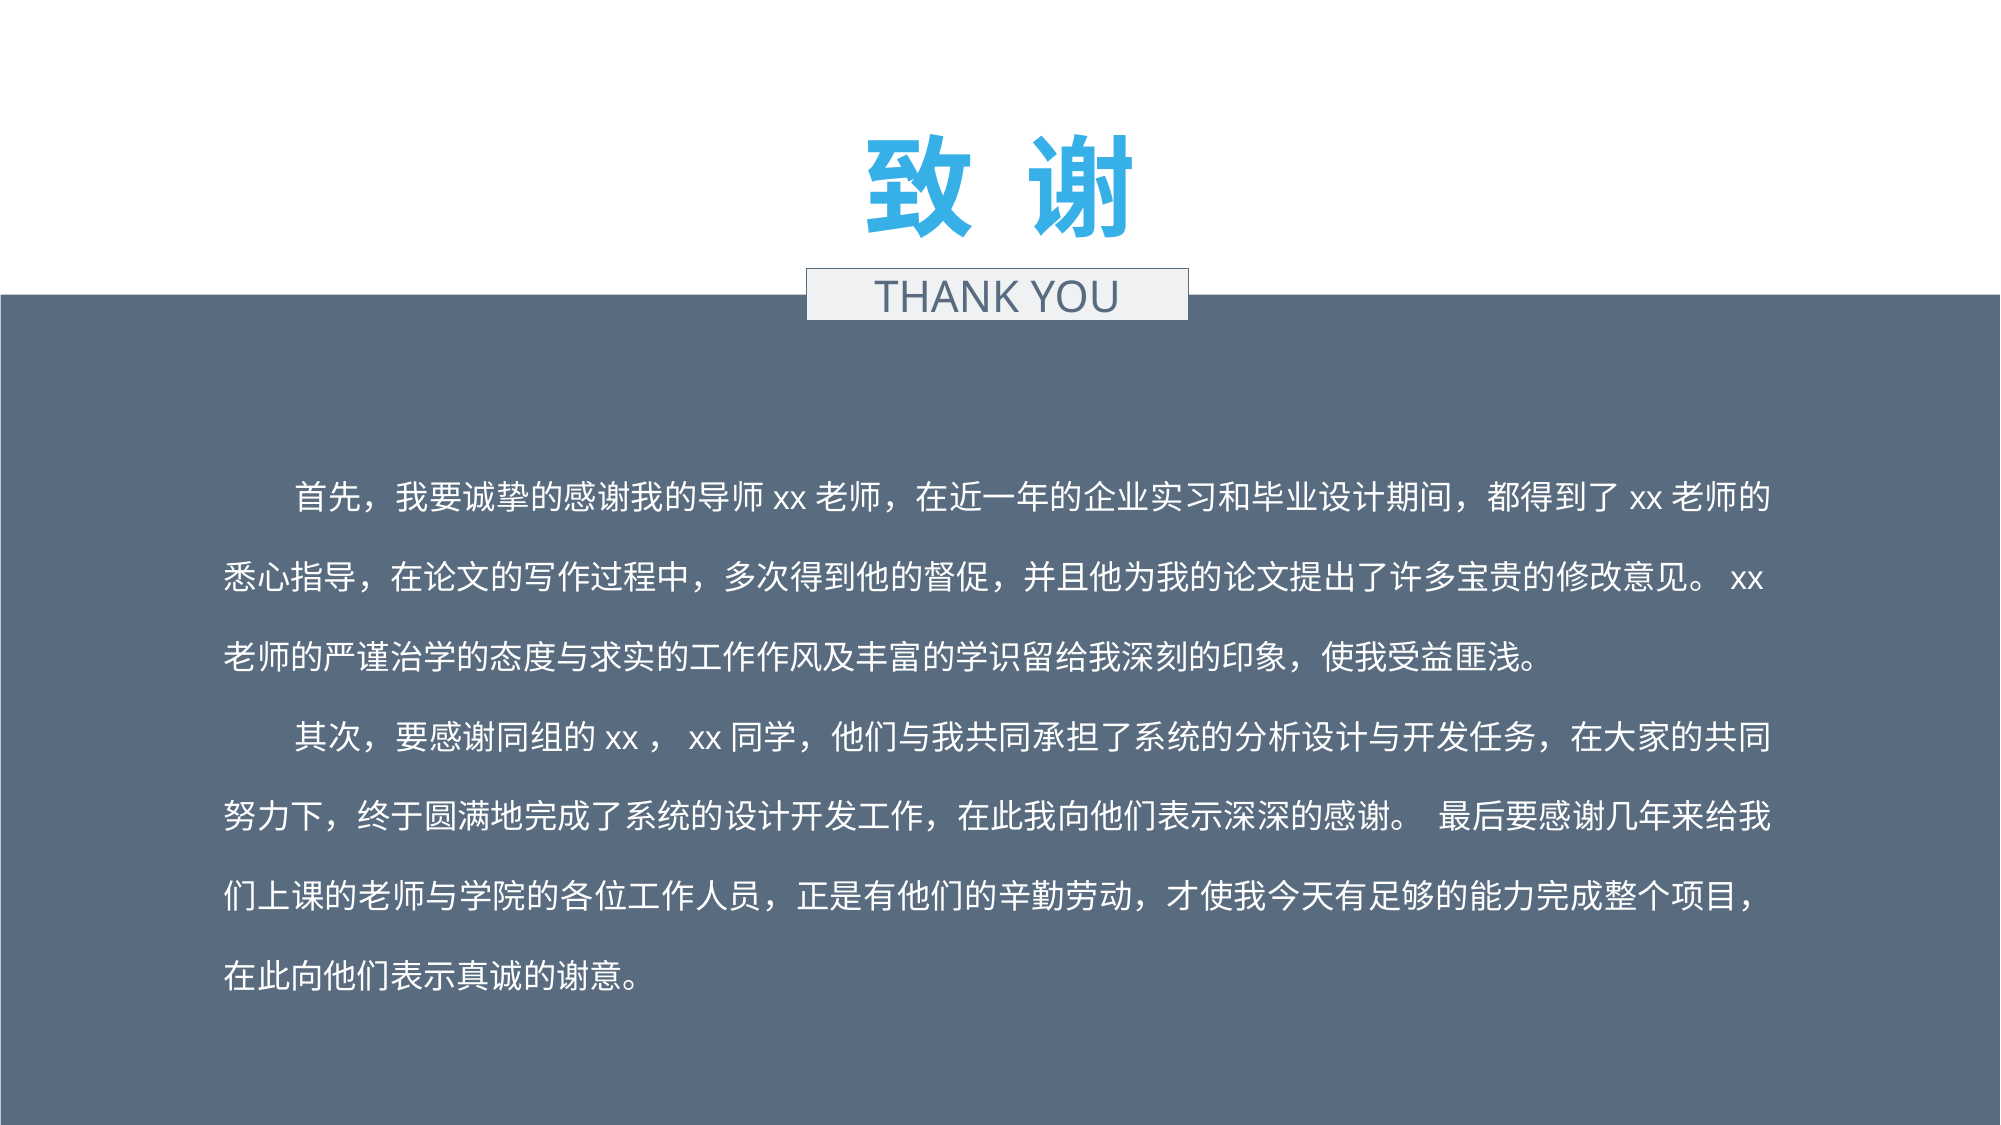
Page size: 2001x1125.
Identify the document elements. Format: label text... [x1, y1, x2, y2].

text_box 致 谢 [811, 107, 1189, 261]
text_box 首先，我要诚挚的感谢我的导师xx老师，在近一年的企业实习和毕业设计期间，都得到了xx老师的悉心指导，在论文的写作过程中，多次得到他的督促，并且他为我的论文提出了许多宝贵的修改意见。xx老师的严谨治学的态度与求实的工作作风及丰富的学识留给我深刻的印象，使我受益匪浅。 其次，要感谢同组的xx，xx同学，他们与我共同承担了系统的分析设计与开发任务，在大家的共同努力下，终于圆满地完成了系统的设计开发工作，在此我向他们表示深深的感谢。 最后要感谢几年来给我们上课的老师与学院的各位工作人员，正是有他们的辛勤劳动，才使我今天有足够的能力完成整个项目，在此向他们表示真诚的谢意。 [223, 436, 1772, 996]
text_box [0, 294, 2000, 1125]
text_box THANK YOU [806, 267, 1190, 322]
